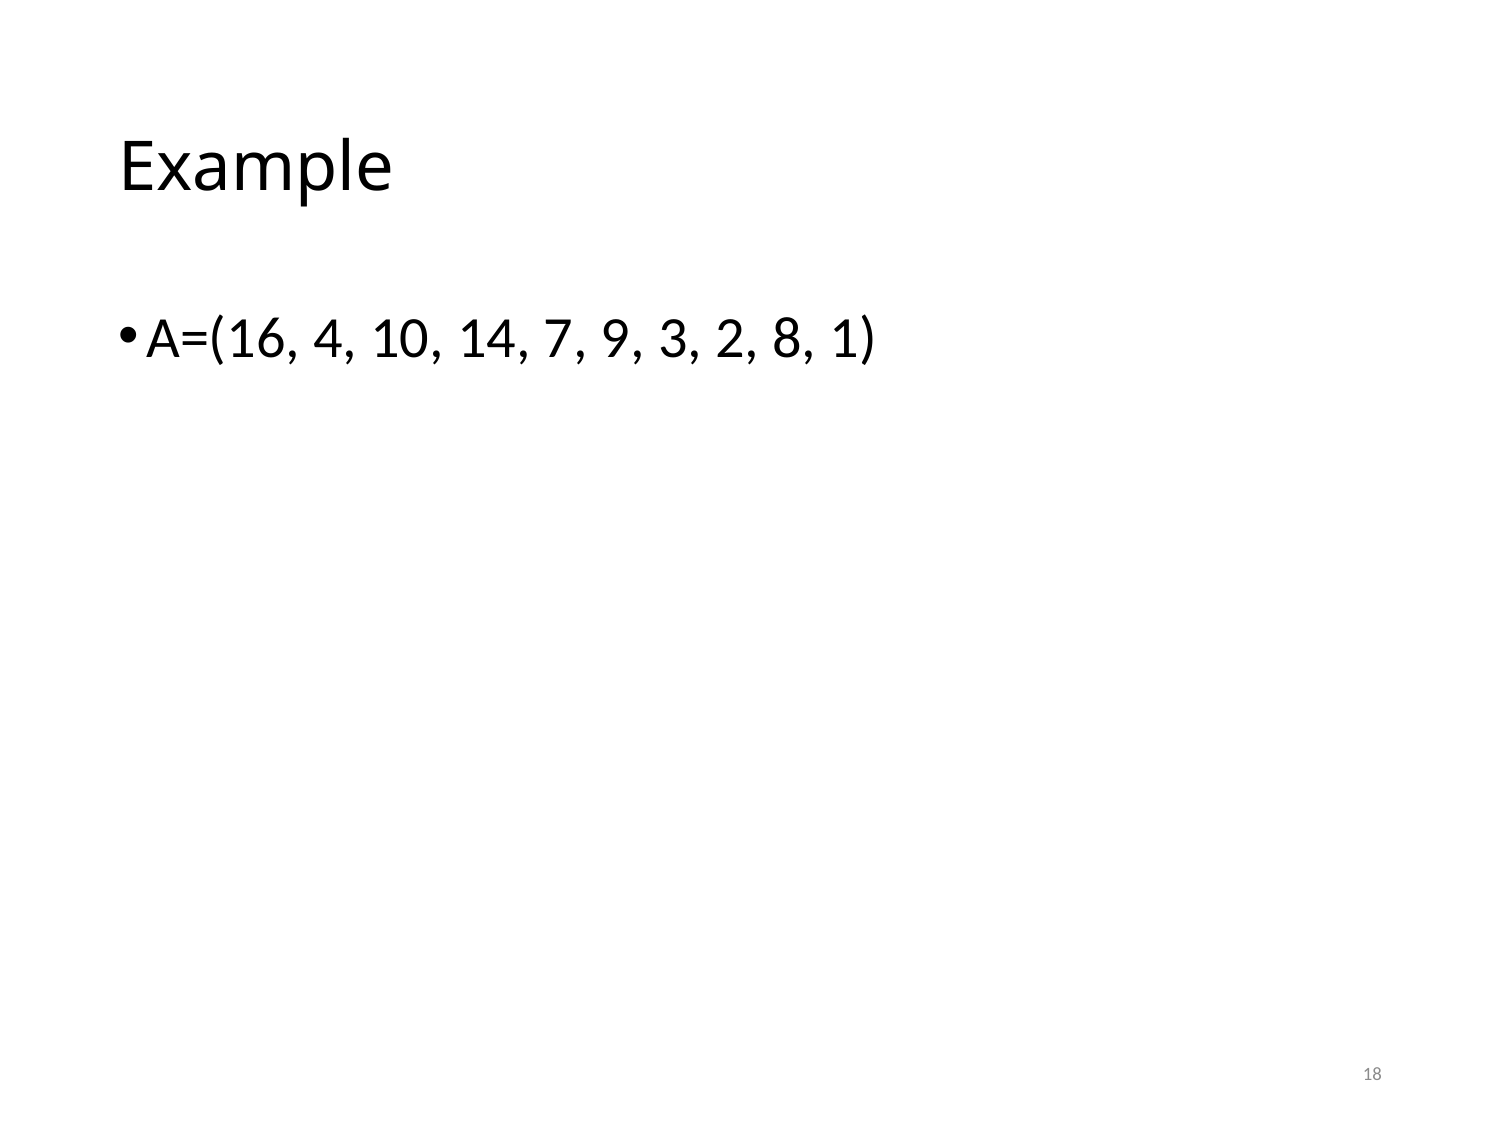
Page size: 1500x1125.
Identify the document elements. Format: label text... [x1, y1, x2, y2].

slide_number 18 [1059, 1042, 1397, 1103]
list A=(16, 4, 10, 14, 7, 9, 3, 2, 8, 1) [103, 299, 1397, 1014]
title Example [103, 59, 1397, 278]
